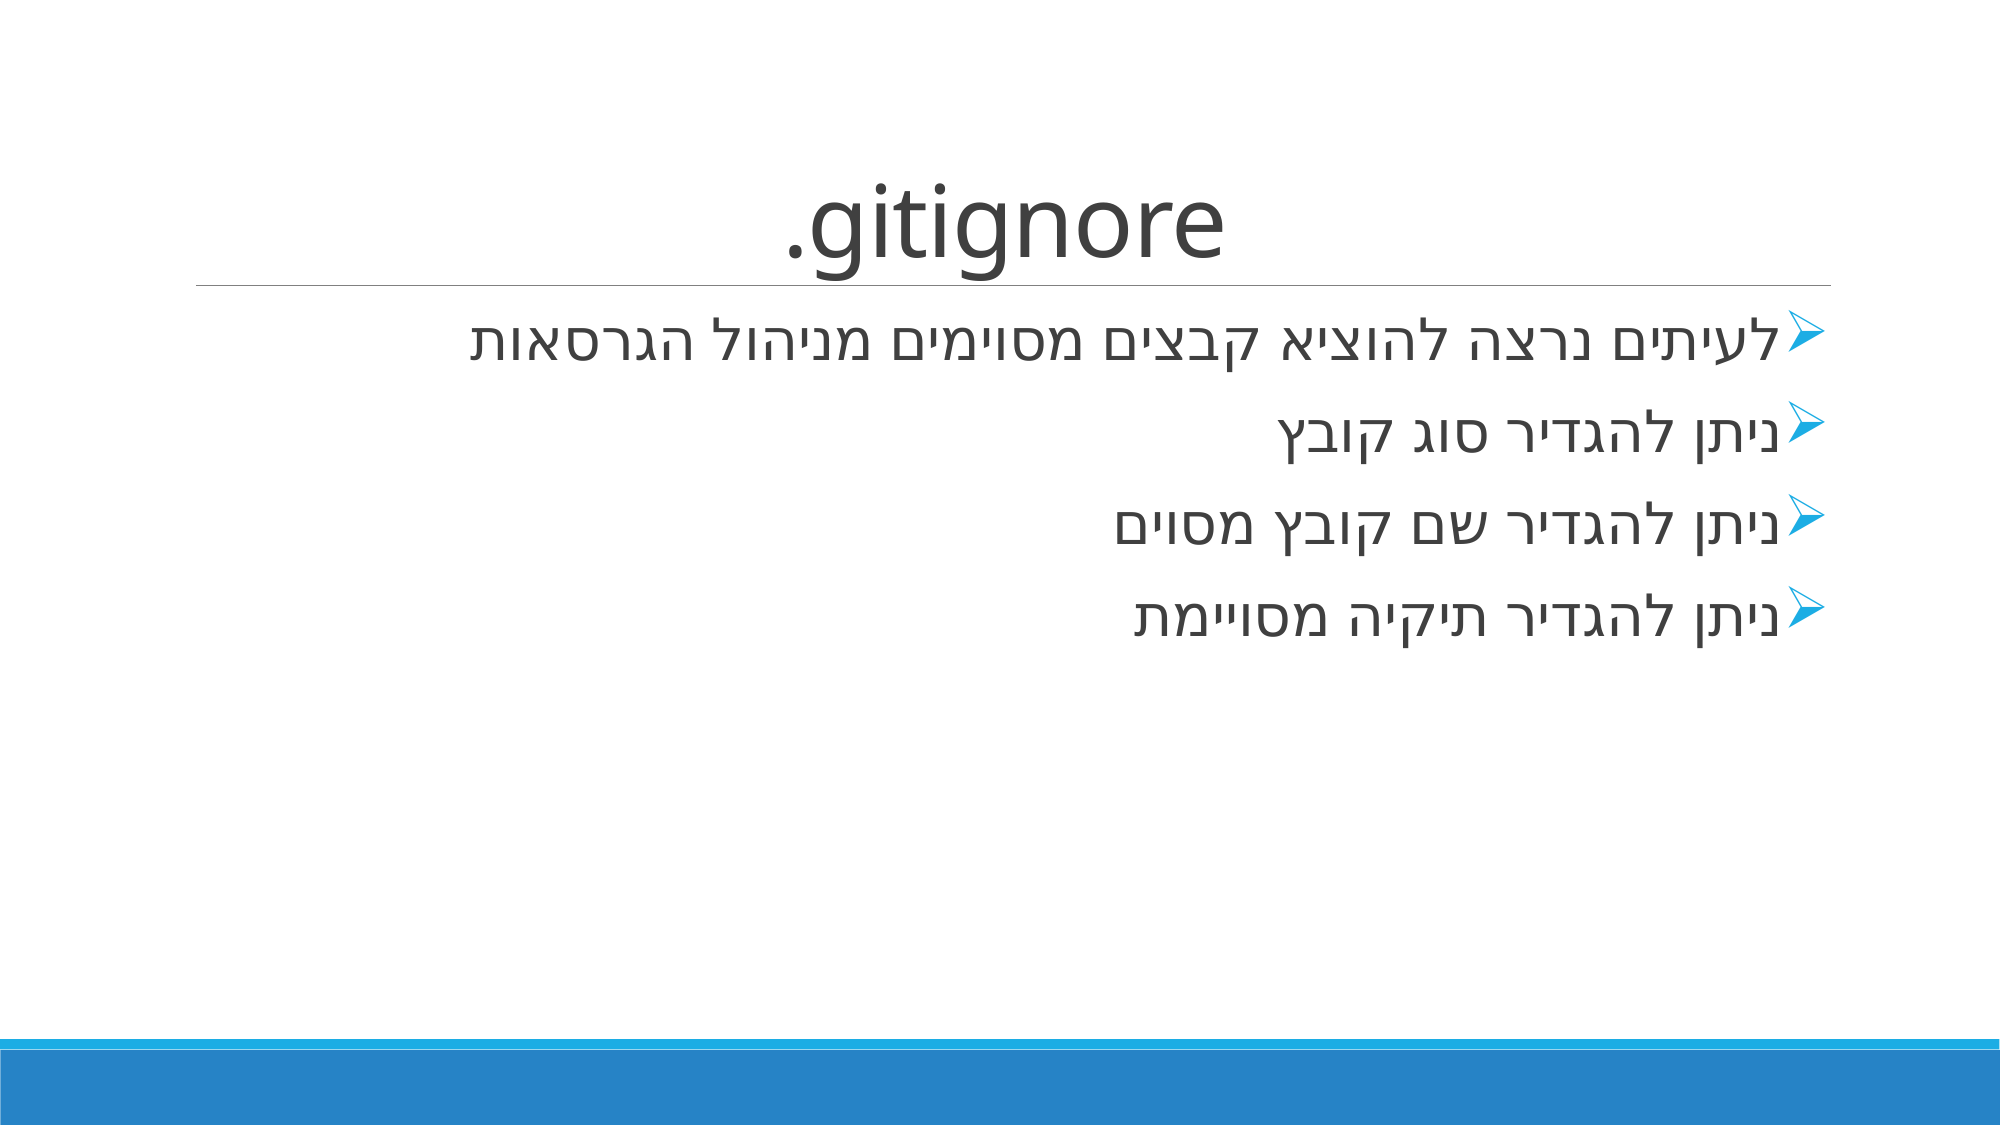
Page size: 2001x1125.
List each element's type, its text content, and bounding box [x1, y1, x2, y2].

list לעיתים נרצה להוציא קבצים מסוימים מניהול הגרסאות ניתן להגדיר סוג קובץ ניתן להגדיר שם קובץ מסוים ניתן להגדיר תיקיה מסויימת [180, 302, 1830, 963]
title .gitignore [180, 47, 1830, 285]
